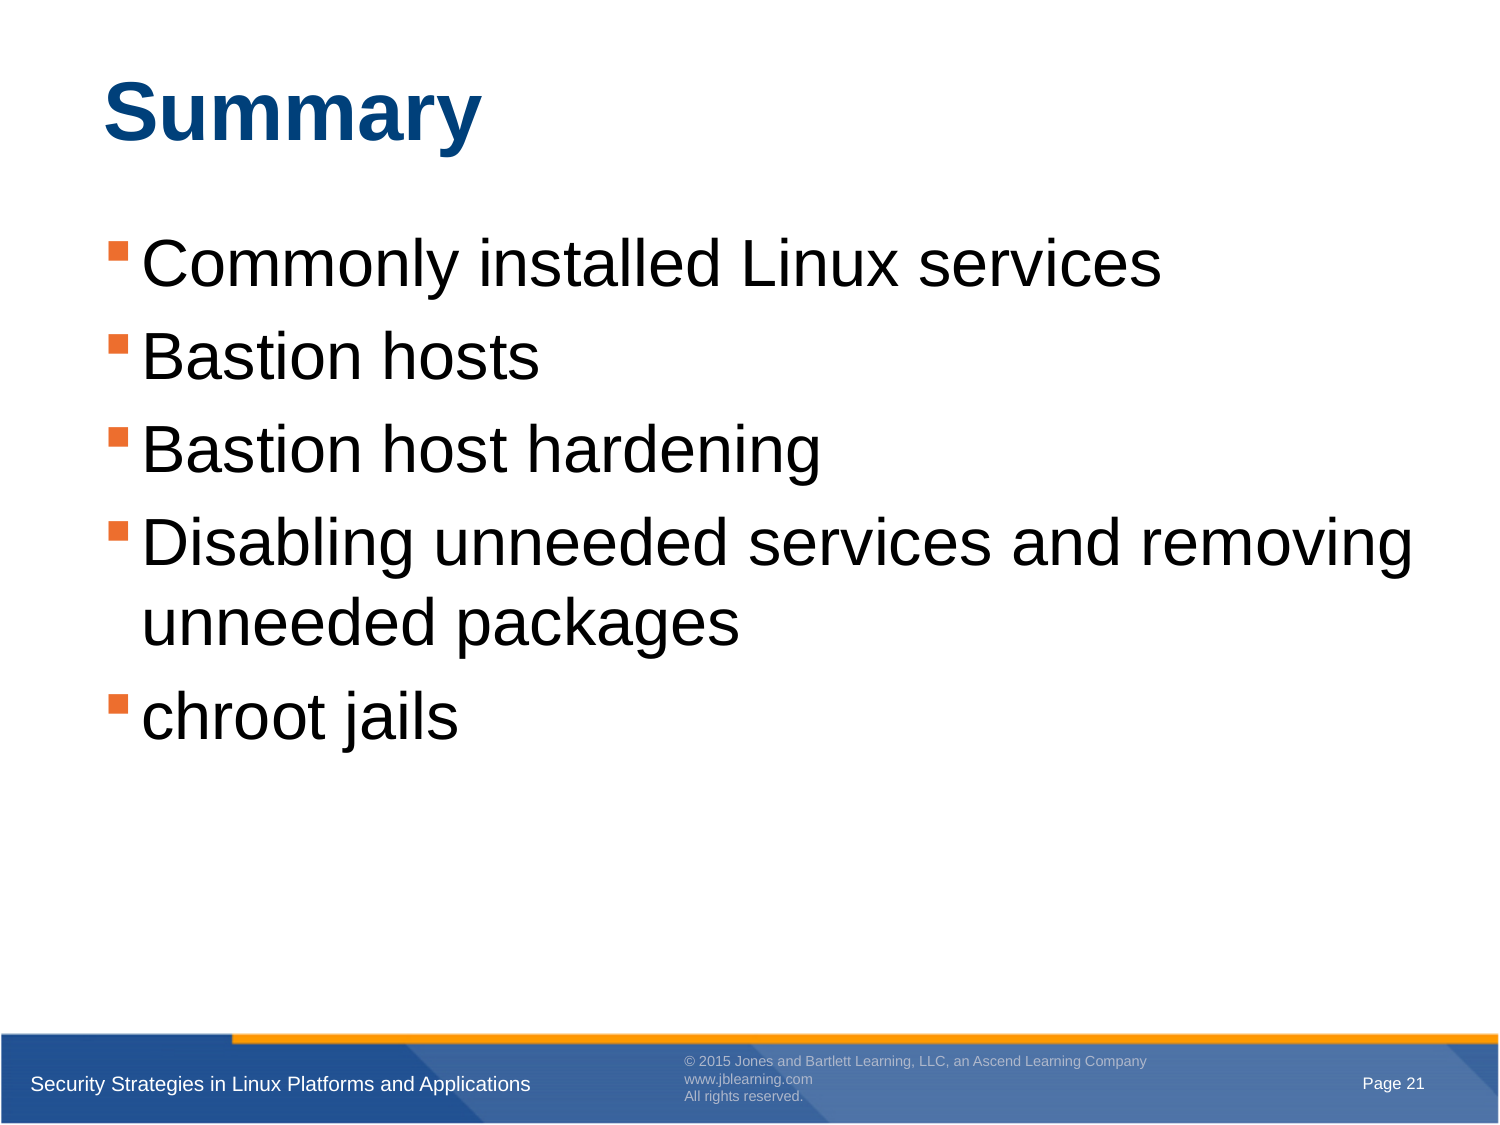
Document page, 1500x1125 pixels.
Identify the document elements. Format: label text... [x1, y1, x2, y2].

text_box Commonly installed Linux services Bastion hosts Bastion host hardening Disabling unneeded services and removing unneeded packages chroot jails [88, 211, 1450, 938]
title Summary [88, 49, 1451, 213]
picture [0, 1032, 1500, 1125]
